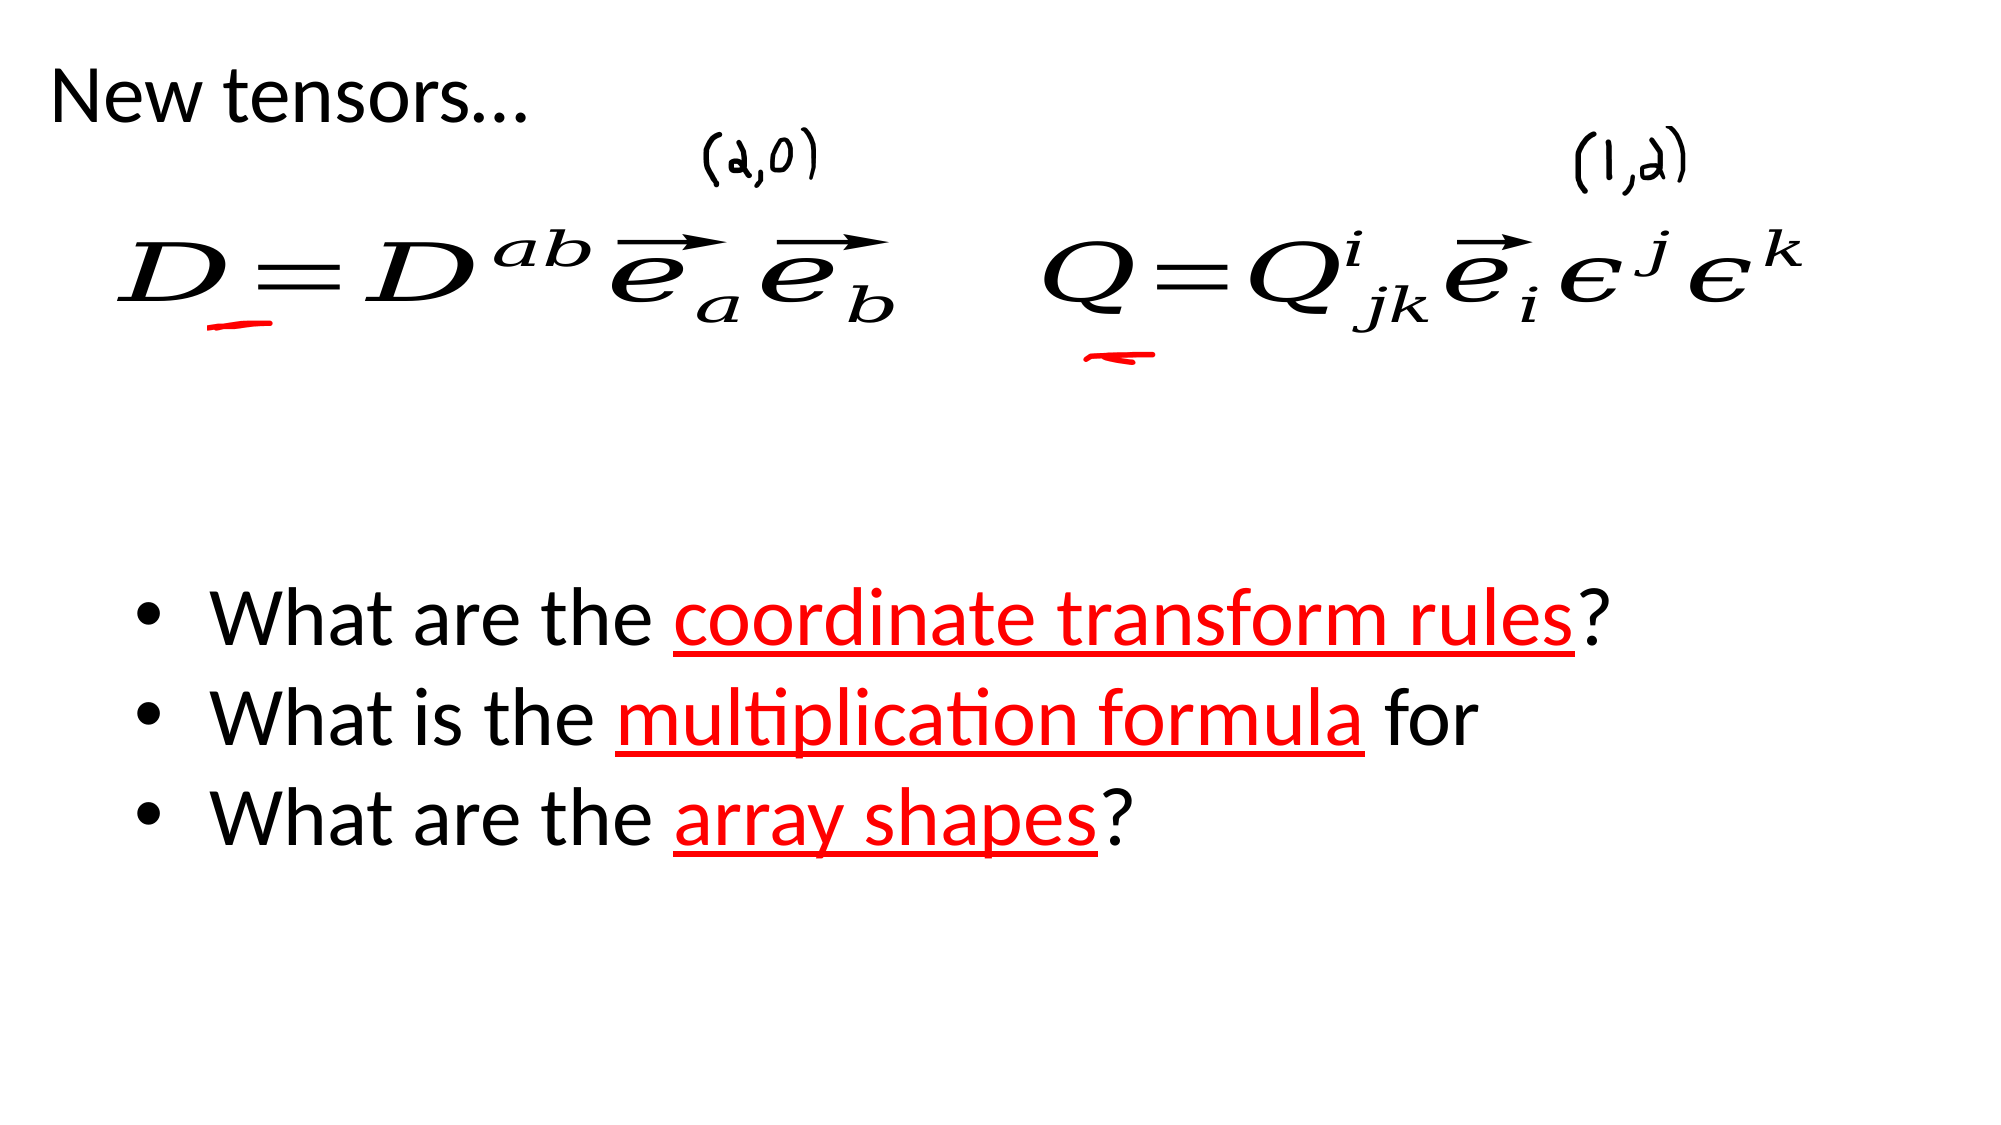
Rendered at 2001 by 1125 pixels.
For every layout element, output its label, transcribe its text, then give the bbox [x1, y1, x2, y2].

picture [207, 126, 1694, 374]
text_box New tensors… [49, 39, 1915, 140]
